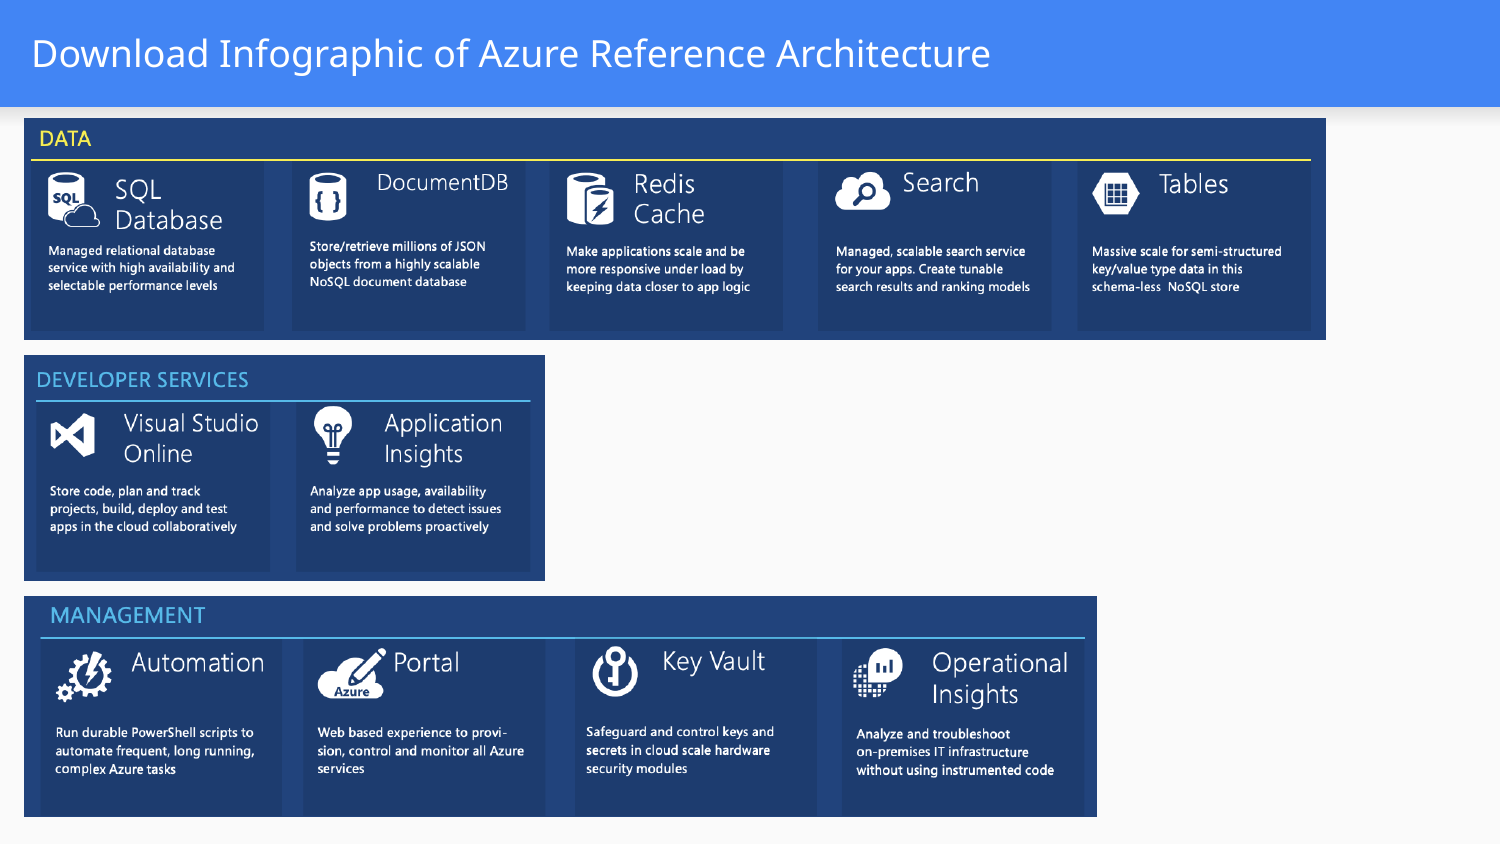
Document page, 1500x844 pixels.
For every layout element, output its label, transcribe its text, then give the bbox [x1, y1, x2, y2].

title Download Infographic of Azure Reference Architecture [16, 2, 1464, 102]
picture [24, 595, 1097, 817]
picture [24, 354, 545, 581]
picture [24, 118, 1326, 340]
